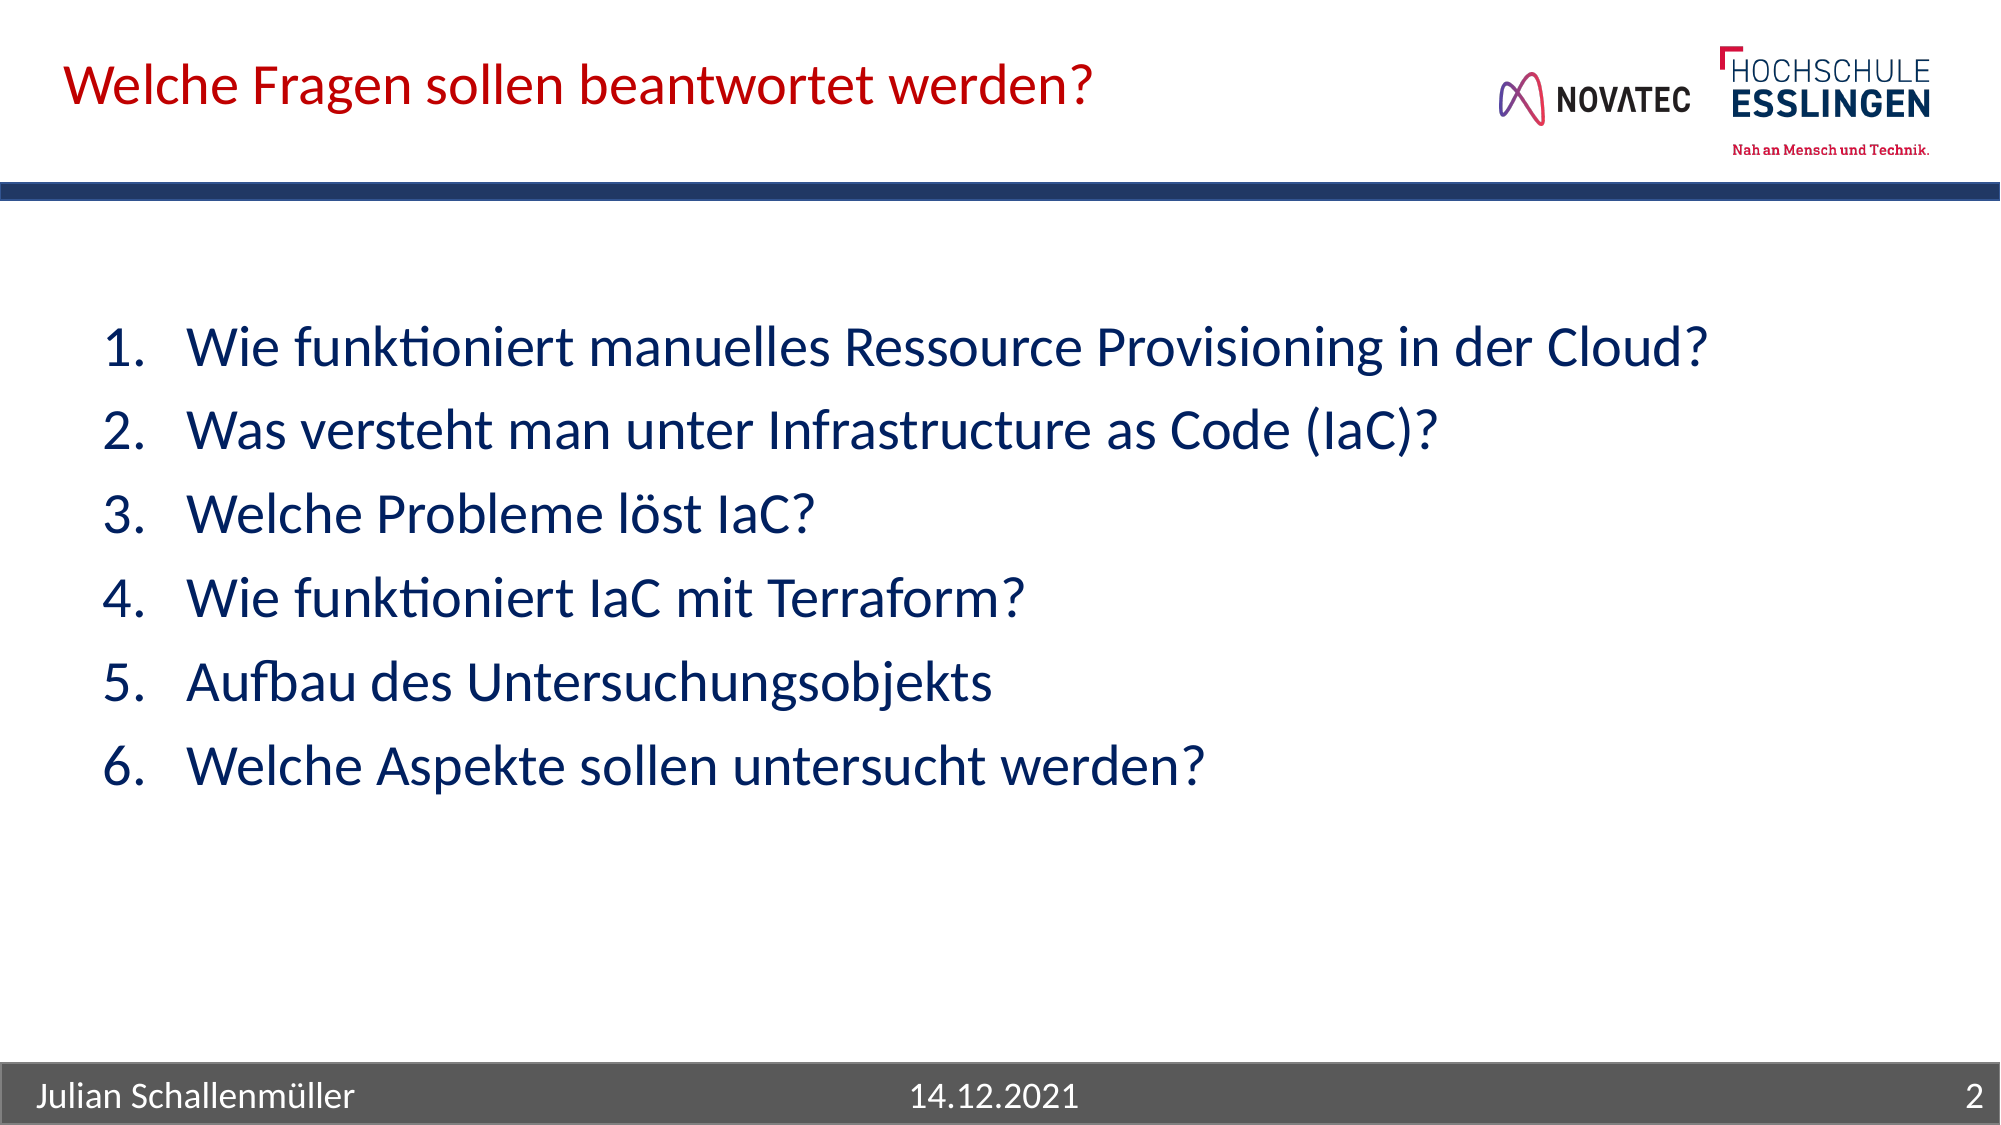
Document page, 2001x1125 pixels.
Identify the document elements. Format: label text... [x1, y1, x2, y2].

footer Julian Schallenmüller 14.12.2021 [20, 1063, 1522, 1124]
text_box [0, 1062, 2000, 1125]
text_box [0, 182, 2000, 201]
picture [1712, 38, 1950, 176]
slide_number 2 [1549, 1063, 2000, 1124]
text_box Welche Fragen sollen beantwortet werden? [48, 38, 1378, 124]
picture [1499, 72, 1690, 126]
text_box Wie funktioniert manuelles Ressource Provisioning in der Cloud? Was versteht man unter Infrastructure as Code (IaC)? Welche Probleme löst IaC? Wie funktioniert IaC mit Terraform? Aufbau des Untersuchungsobjekts Welche Aspekte sollen untersucht werden? [87, 217, 1913, 806]
